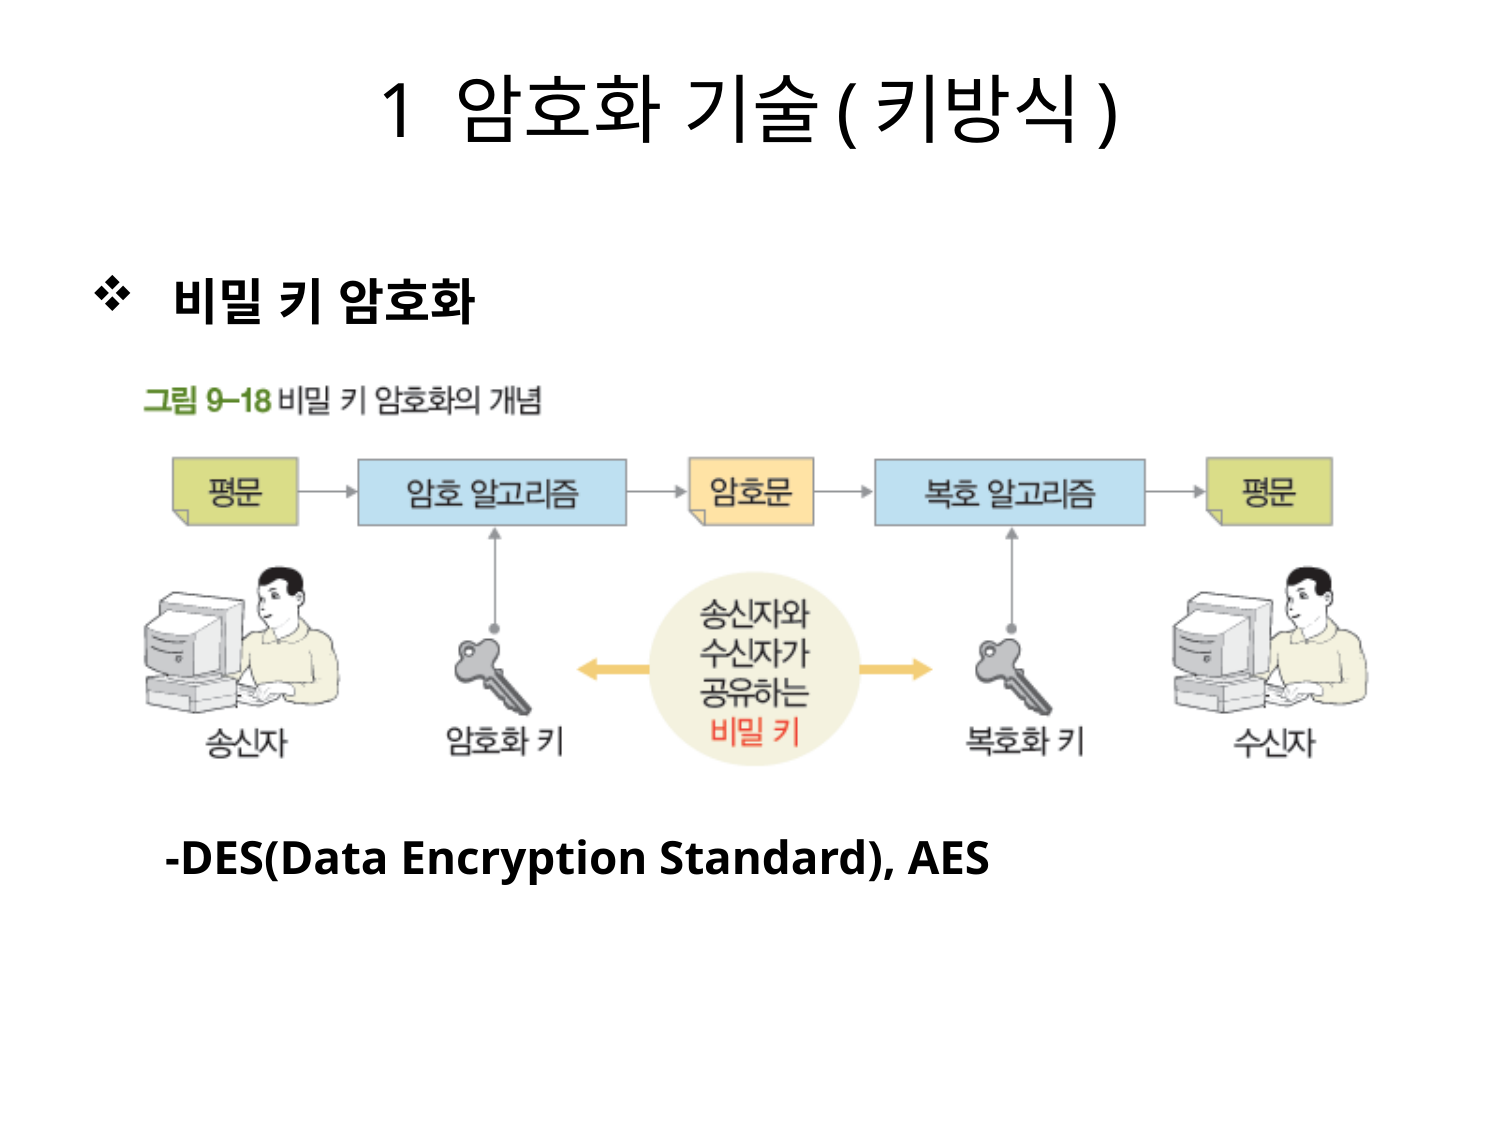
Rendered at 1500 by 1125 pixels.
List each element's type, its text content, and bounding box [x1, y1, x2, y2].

list 비밀 키 암호화 -DES(Data Encryption Standard), AES [75, 262, 1425, 1059]
title 1 암호화 기술(키방식) [49, 54, 1447, 161]
picture [135, 373, 1386, 788]
